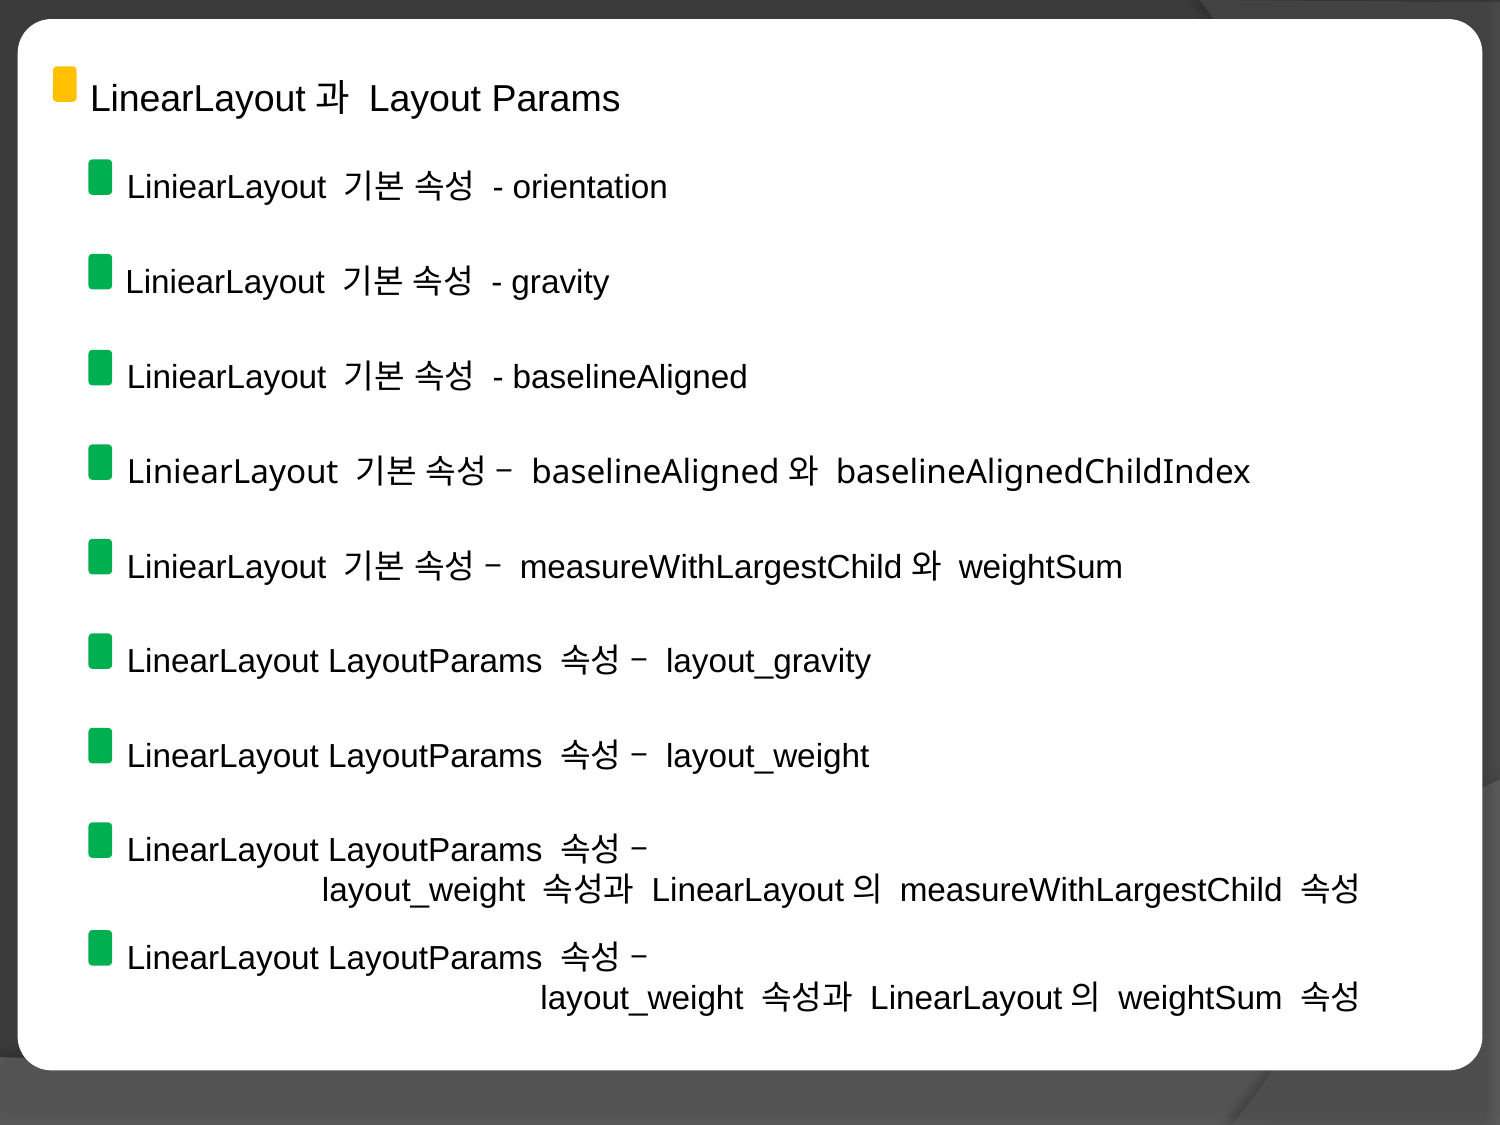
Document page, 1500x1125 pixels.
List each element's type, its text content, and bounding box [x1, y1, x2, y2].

text_box [86, 442, 114, 482]
text_box [86, 348, 114, 387]
text_box [86, 631, 114, 671]
text_box [86, 928, 114, 968]
text_box LinearLayout LayoutParams 속성 – layout_weight [112, 726, 1376, 782]
text_box LinearLayout LayoutParams 속성 – layout_weight 속성과 LinearLayout의 measureWithLargestChild 속성 [112, 820, 1376, 916]
text_box LinearLayout LayoutParams 속성 – layout_weight 속성과 LinearLayout의 weightSum 속성 [112, 928, 1376, 1024]
text_box [86, 820, 114, 860]
text_box [51, 64, 79, 104]
text_box [86, 157, 114, 197]
text_box [86, 252, 114, 291]
text_box LiniearLayout 기본 속성 – baselineAligned와 baselineAlignedChildIndex [112, 442, 1441, 498]
text_box LiniearLayout 기본 속성 - gravity [110, 252, 1375, 307]
text_box LinearLayout과 Layout Params [75, 66, 808, 127]
text_box LiniearLayout 기본 속성 - orientation [112, 157, 1388, 213]
text_box [86, 726, 114, 765]
text_box LiniearLayout 기본 속성 – measureWithLargestChild와 weightSum [112, 537, 1376, 593]
text_box LinearLayout LayoutParams 속성 – layout_gravity [112, 631, 1376, 687]
text_box LiniearLayout 기본 속성 - baselineAligned [112, 348, 1376, 403]
text_box [86, 537, 114, 576]
